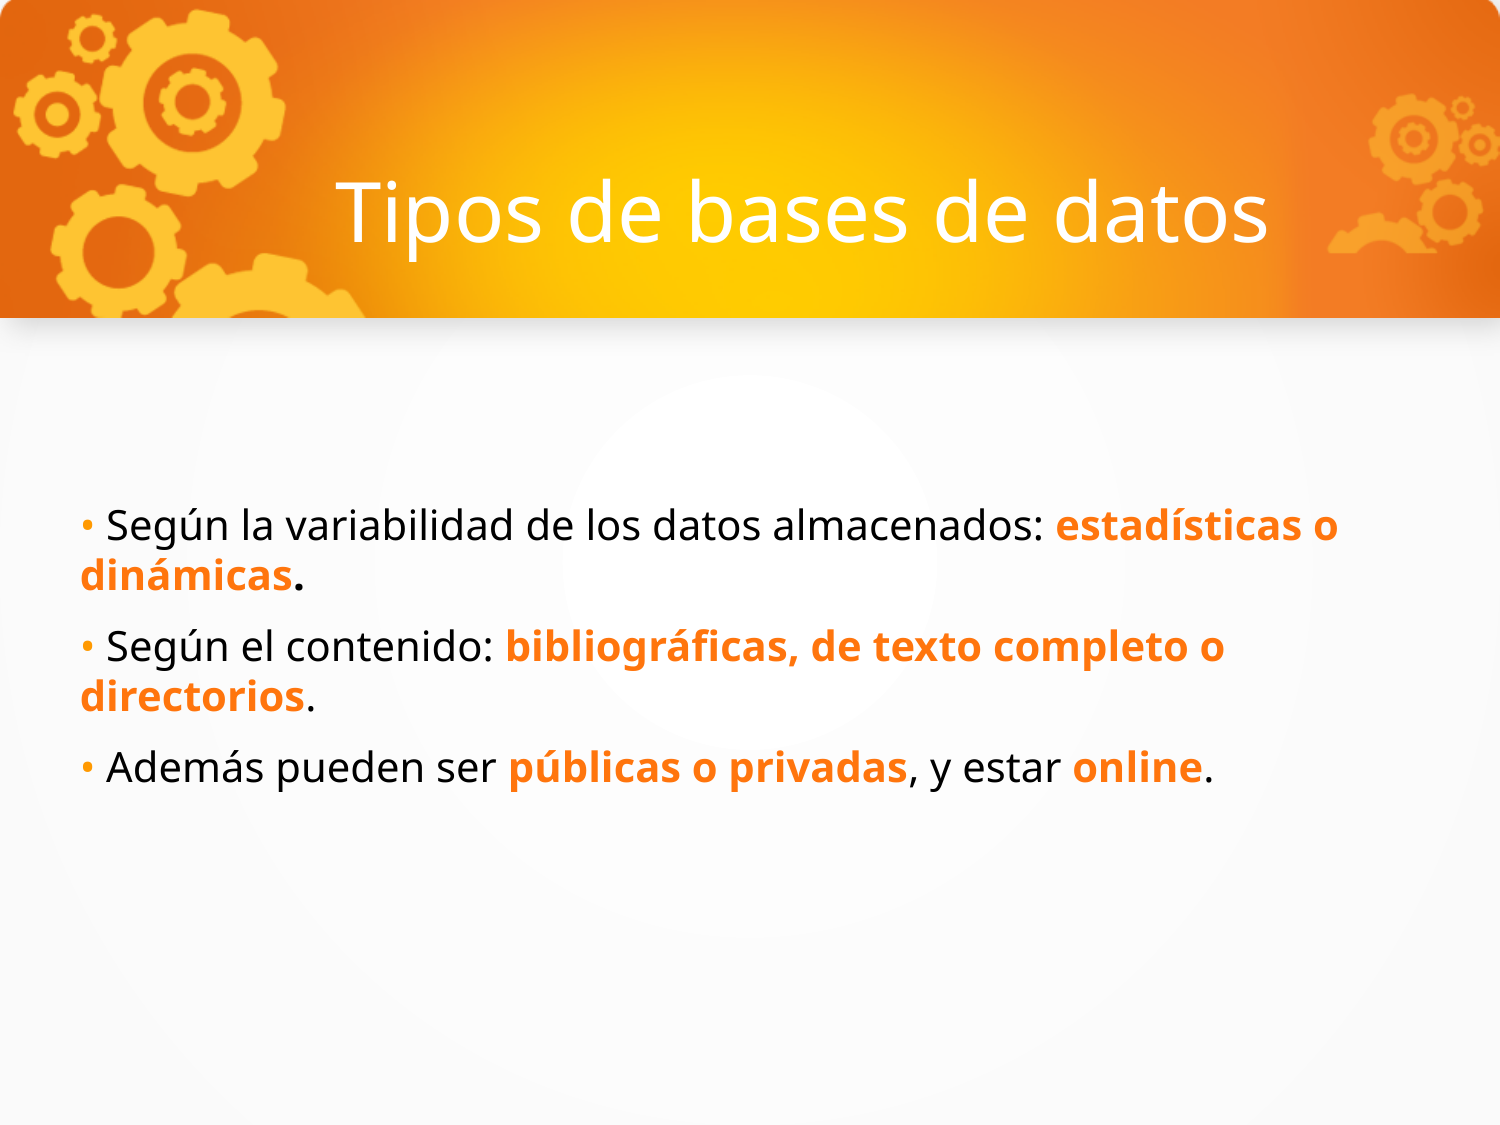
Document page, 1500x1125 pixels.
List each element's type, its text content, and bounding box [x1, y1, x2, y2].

title Tipos de bases de datos [312, 115, 1294, 303]
picture [0, 0, 1500, 318]
list Según la variabilidad de los datos almacenados: estadísticas o dinámicas. Según el contenido: bibliográficas, de texto completo o directorios. Además pueden ser públicas o privadas, y estar online. [64, 491, 1414, 941]
